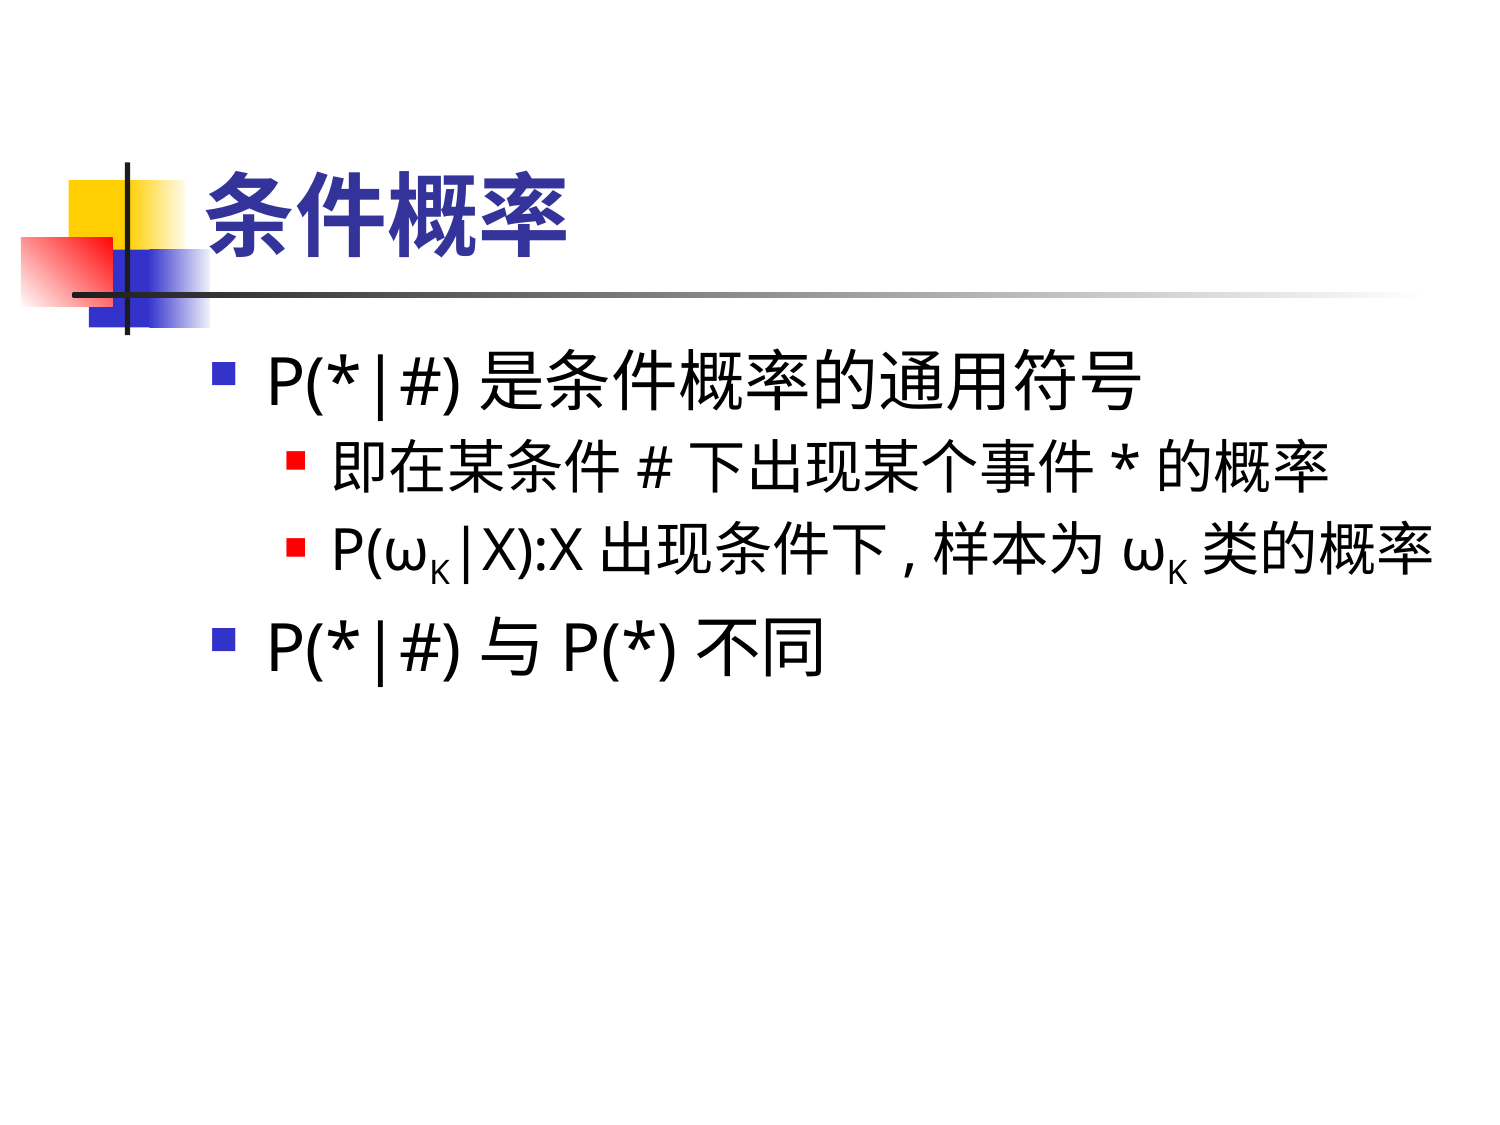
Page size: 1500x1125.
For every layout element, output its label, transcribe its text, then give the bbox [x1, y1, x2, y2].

title 条件概率 [188, 35, 1468, 275]
list P(*|#)是条件概率的通用符号 即在某条件#下出现某个事件*的概率 P(ωK|X):X出现条件下,样本为ωK类的概率 P(*|#)与P(*)不同 [193, 331, 1469, 1006]
